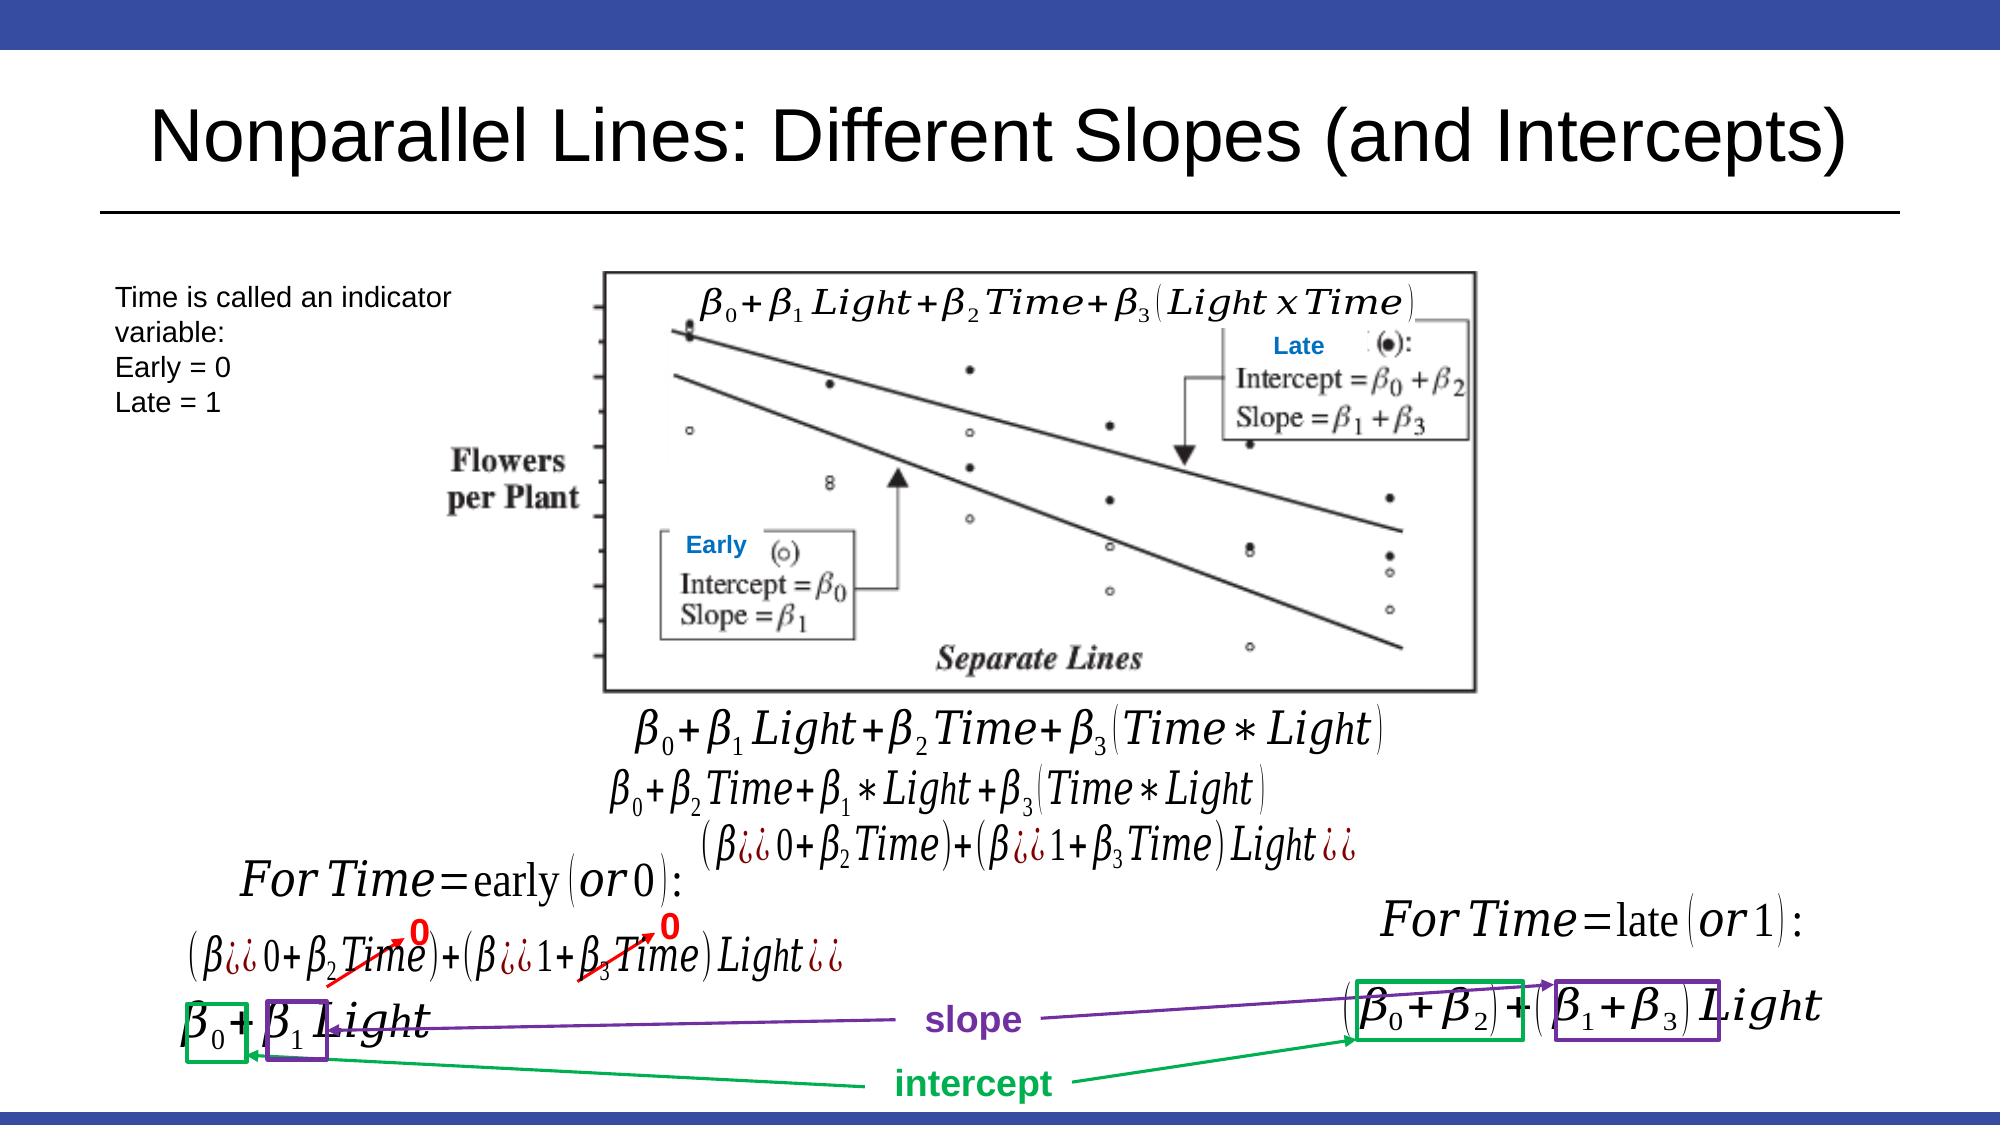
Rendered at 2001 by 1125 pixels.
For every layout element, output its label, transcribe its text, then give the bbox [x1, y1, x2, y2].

title Nonparallel Lines: Different Slopes (and Intercepts) [99, 37, 1900, 225]
text_box slope [906, 987, 1041, 1049]
picture [438, 270, 1491, 699]
text_box [1355, 979, 1525, 983]
text_box intercept [874, 1051, 1073, 1113]
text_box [326, 1019, 896, 1031]
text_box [577, 894, 690, 982]
text_box [265, 999, 329, 1053]
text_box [326, 900, 439, 988]
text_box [1071, 1038, 1358, 1083]
text_box [1355, 1027, 1525, 1042]
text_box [245, 1054, 865, 1087]
text_box [185, 1002, 249, 1064]
text_box Time is called an indicator variable: Early = 0 Late = 1 [99, 271, 436, 393]
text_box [1040, 984, 1555, 1019]
text_box [1554, 979, 1721, 1042]
